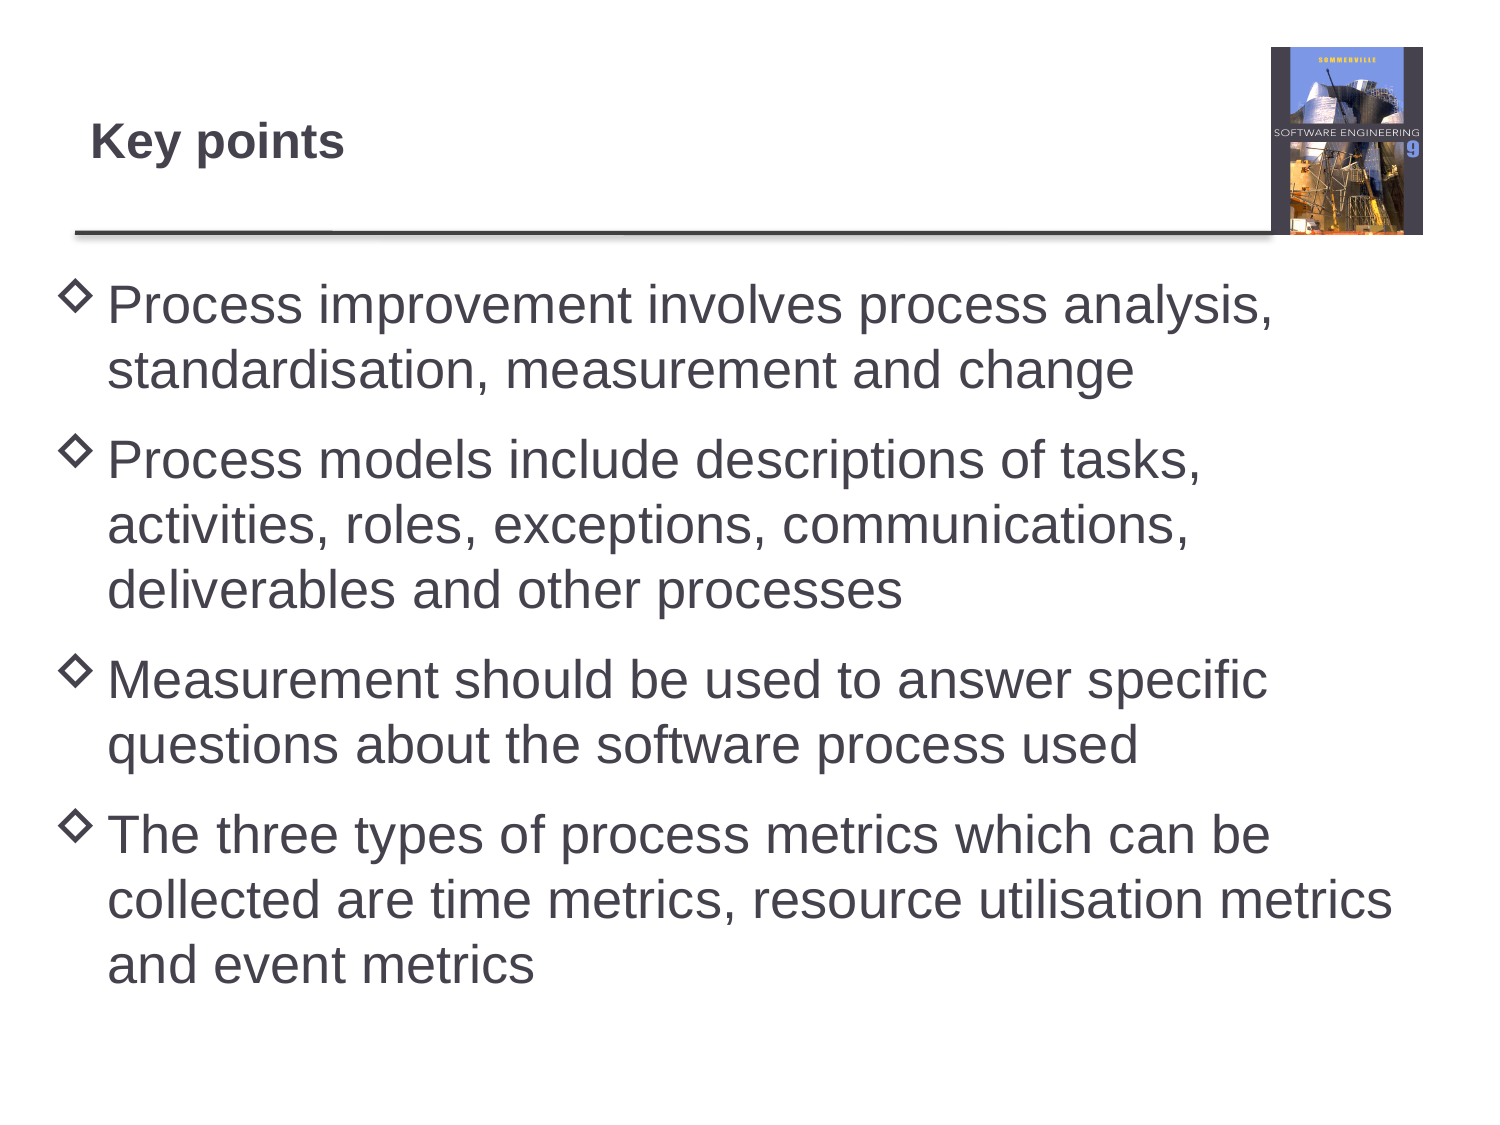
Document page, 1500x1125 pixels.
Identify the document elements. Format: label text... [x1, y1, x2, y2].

picture [1272, 47, 1423, 235]
list Process improvement involves process analysis, standardisation, measurement and change Process models include descriptions of tasks, activities, roles, exceptions, communications, deliverables and other processes Measurement should be used to answer specific questions about the software process used The three types of process metrics which can be collected are time metrics, resource utilisation metrics and event metrics [36, 262, 1413, 949]
title Key points [74, 44, 1272, 233]
